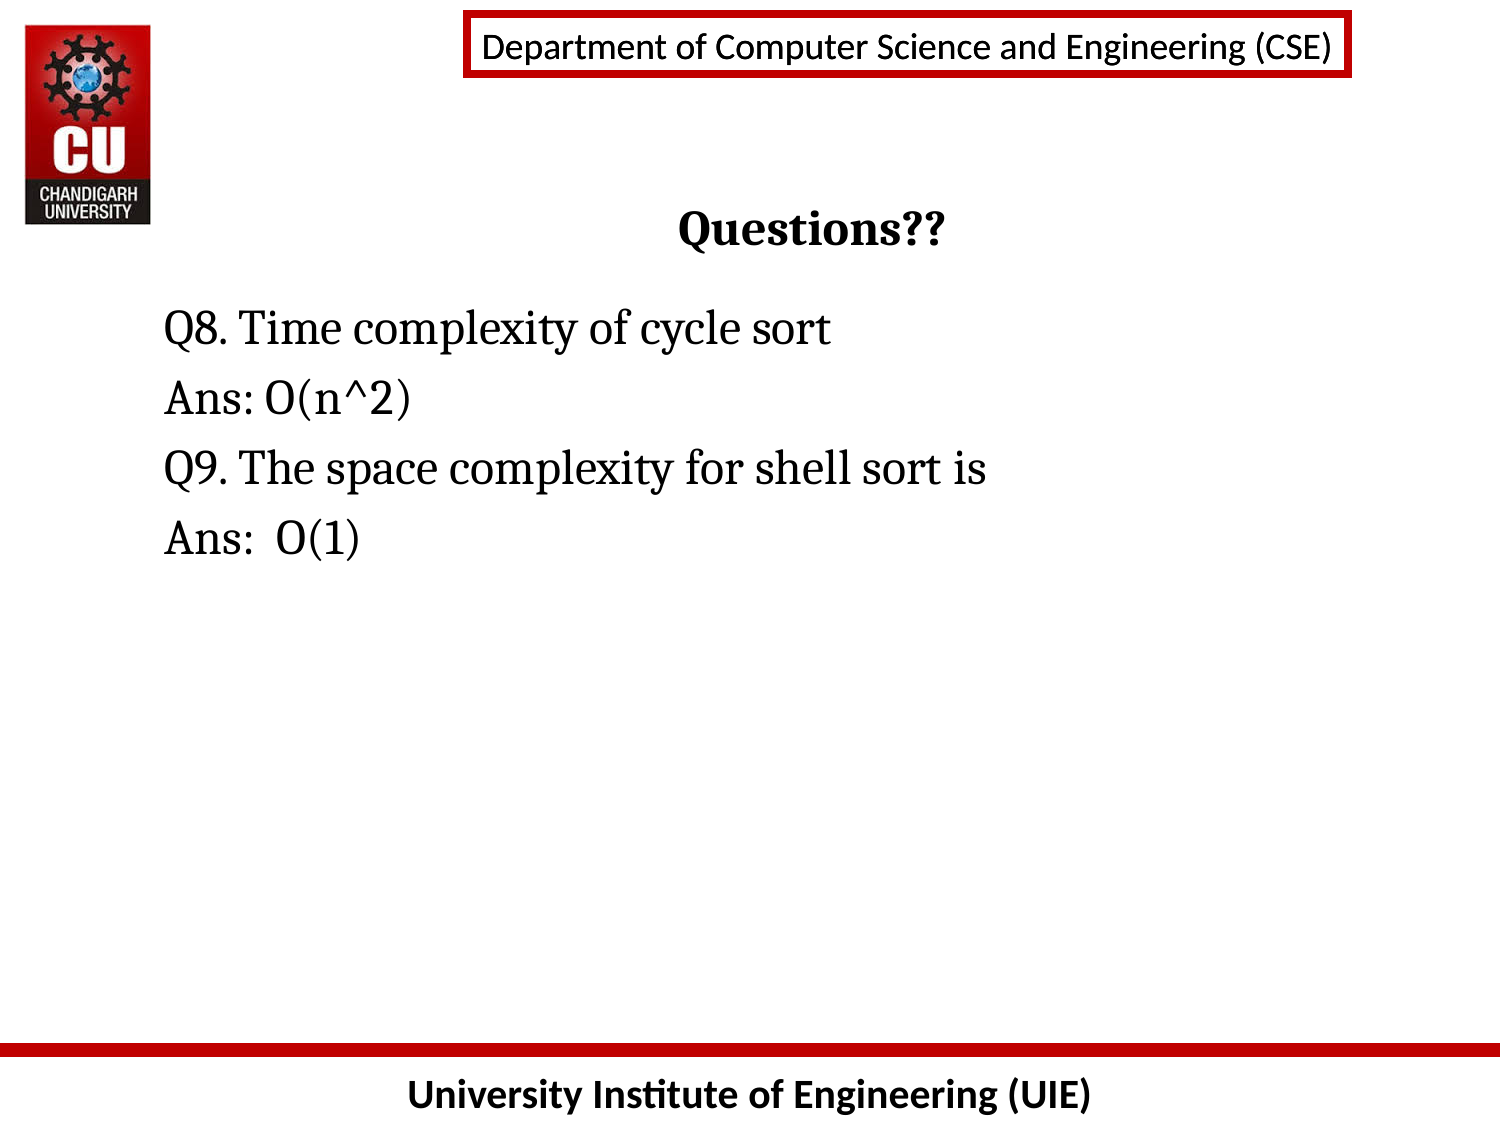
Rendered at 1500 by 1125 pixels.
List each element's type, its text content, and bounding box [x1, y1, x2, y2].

list Q8. Time complexity of cycle sort Ans: O(n^2) Q9. The space complexity for shell sort is Ans: O(1) [150, 287, 1463, 1025]
picture [24, 24, 151, 225]
title Questions?? [162, 174, 1463, 275]
